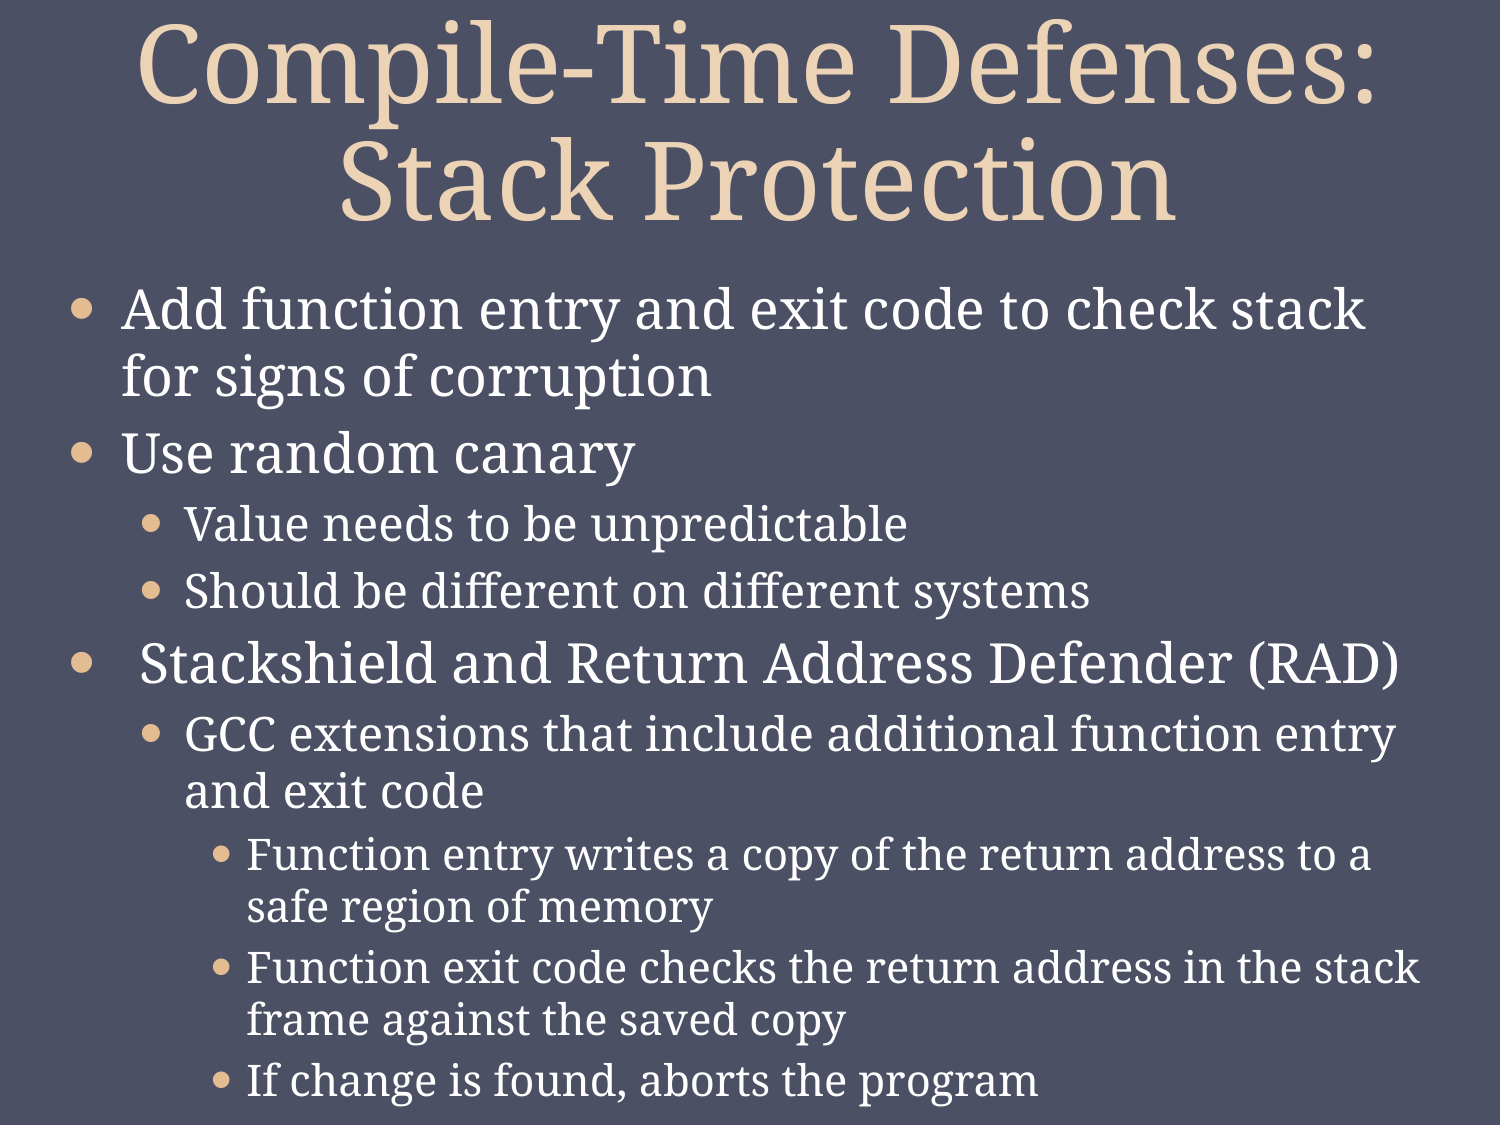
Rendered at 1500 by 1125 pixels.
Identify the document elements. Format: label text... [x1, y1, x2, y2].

list Add function entry and exit code to check stack for signs of corruption Use random canary Value needs to be unpredictable Should be different on different systems Stackshield and Return Address Defender (RAD) GCC extensions that include additional function entry and exit code Function entry writes a copy of the return address to a safe region of memory Function exit code checks the return address in the stack frame against the saved copy If change is found, aborts the program [53, 267, 1440, 1125]
title Compile-Time Defenses: Stack Protection [76, 0, 1440, 250]
